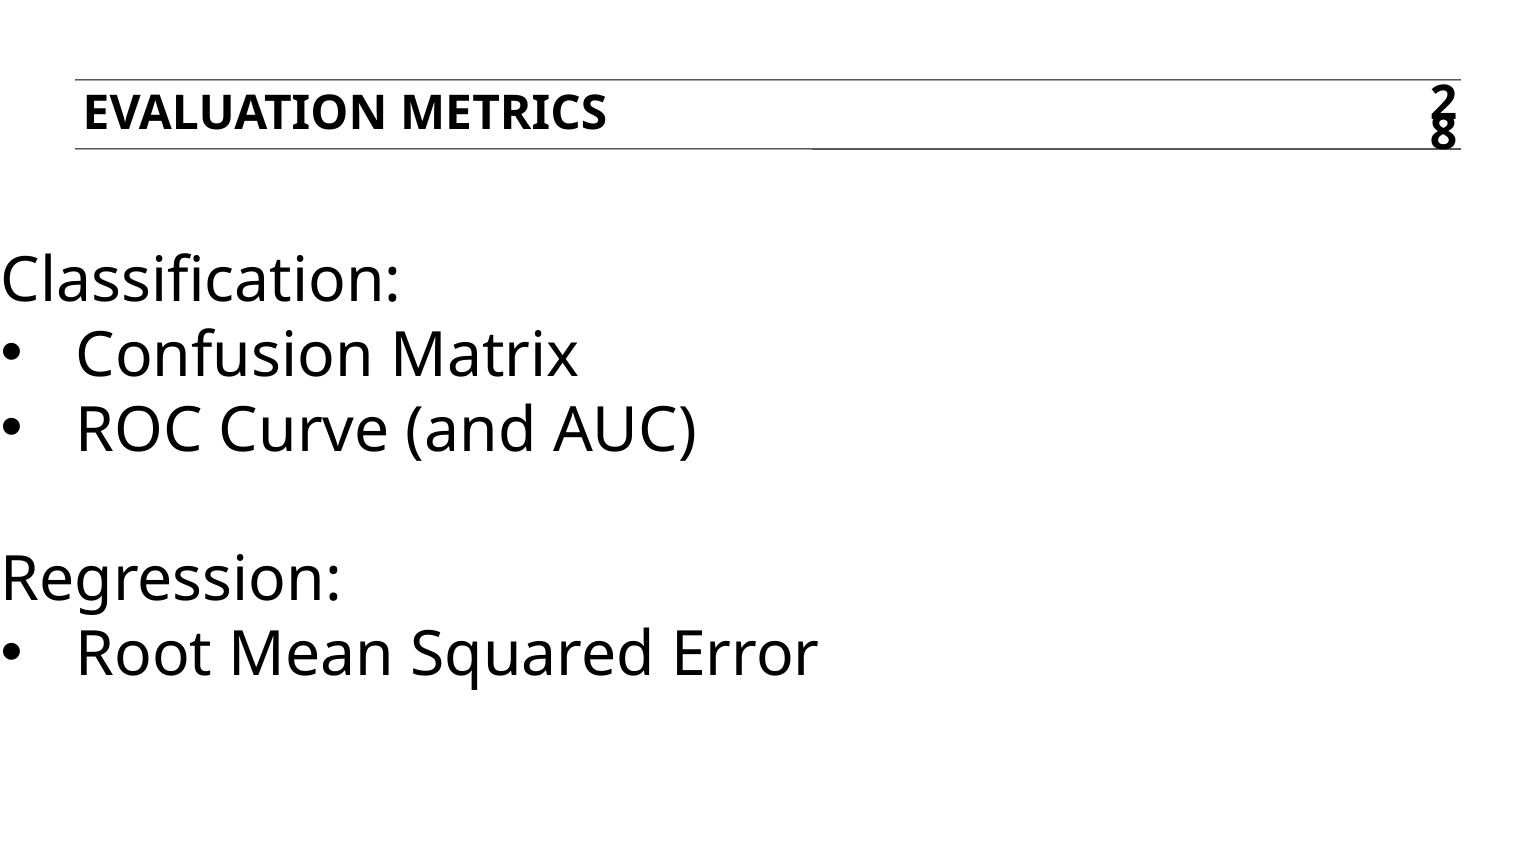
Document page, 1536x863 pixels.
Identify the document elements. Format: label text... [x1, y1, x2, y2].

slide_number 28 [1419, 86, 1461, 138]
text_box Classification: Confusion Matrix ROC Curve (and AUC) Regression: Root Mean Squared Error [0, 231, 836, 696]
list EVALUATION METRICS [67, 81, 1118, 132]
